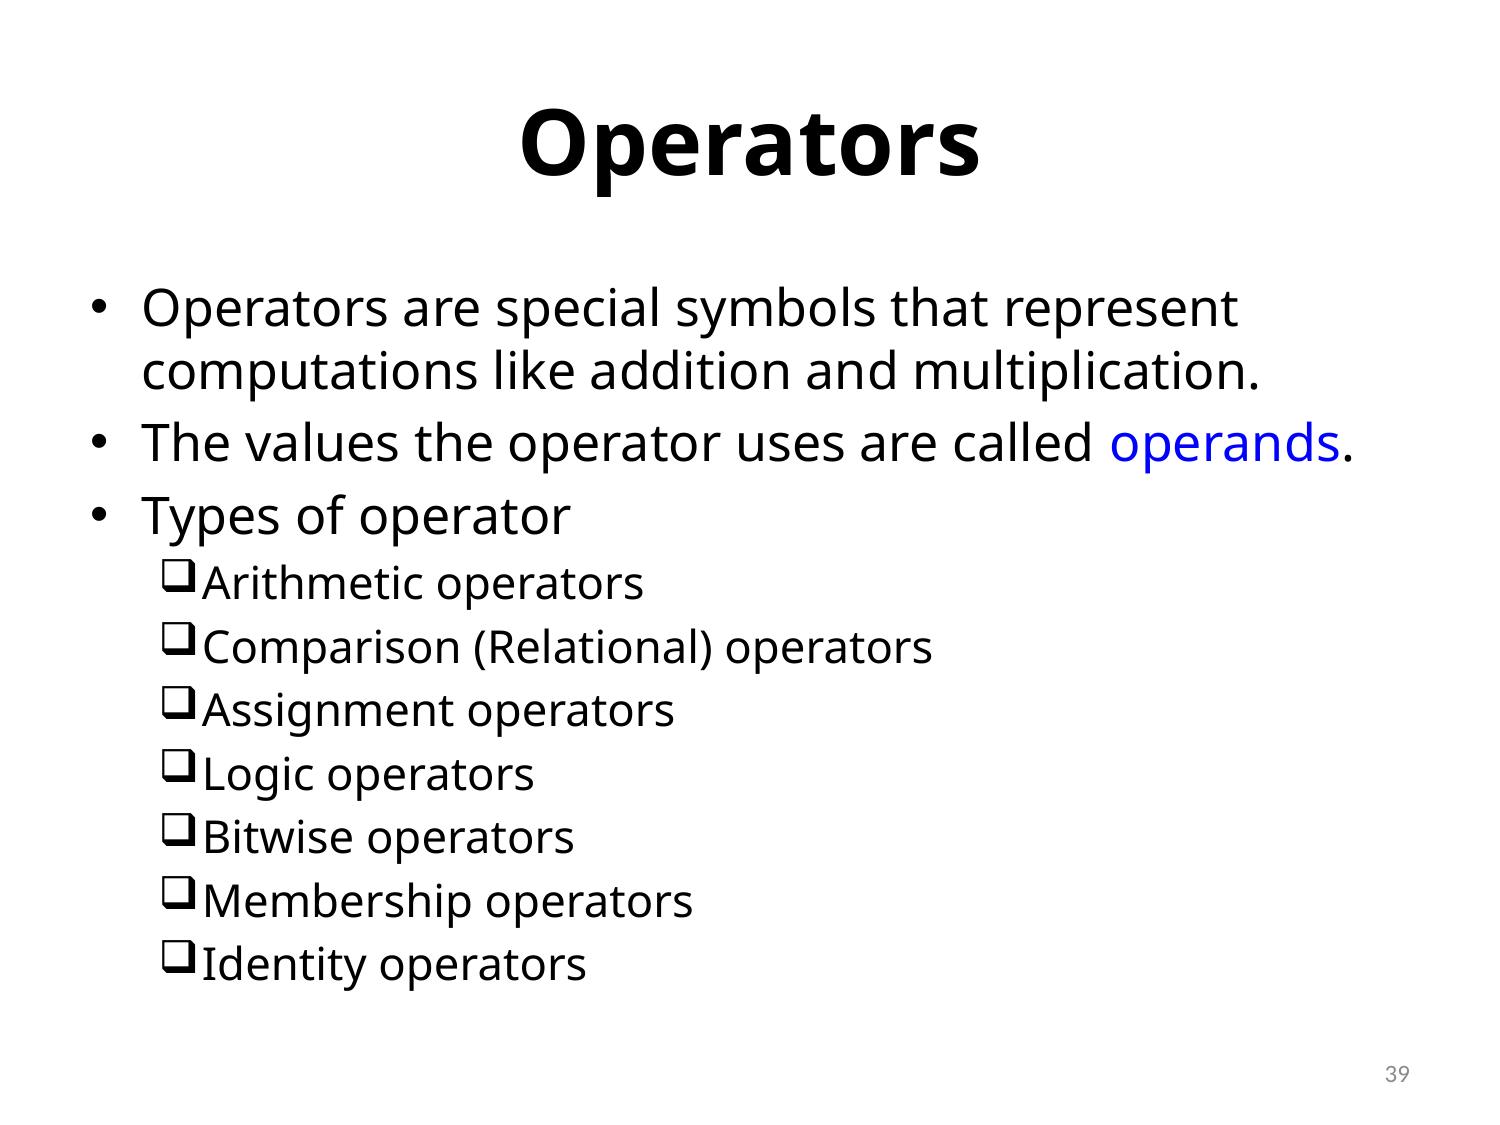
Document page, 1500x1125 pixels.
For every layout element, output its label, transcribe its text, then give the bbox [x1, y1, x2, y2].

title Operators [75, 45, 1425, 233]
list Operators are special symbols that represent computations like addition and multiplication. The values the operator uses are called operands. Types of operator Arithmetic operators Comparison (Relational) operators Assignment operators Logic operators Bitwise operators Membership operators Identity operators [75, 267, 1425, 1010]
slide_number 39 [1074, 1042, 1425, 1103]
